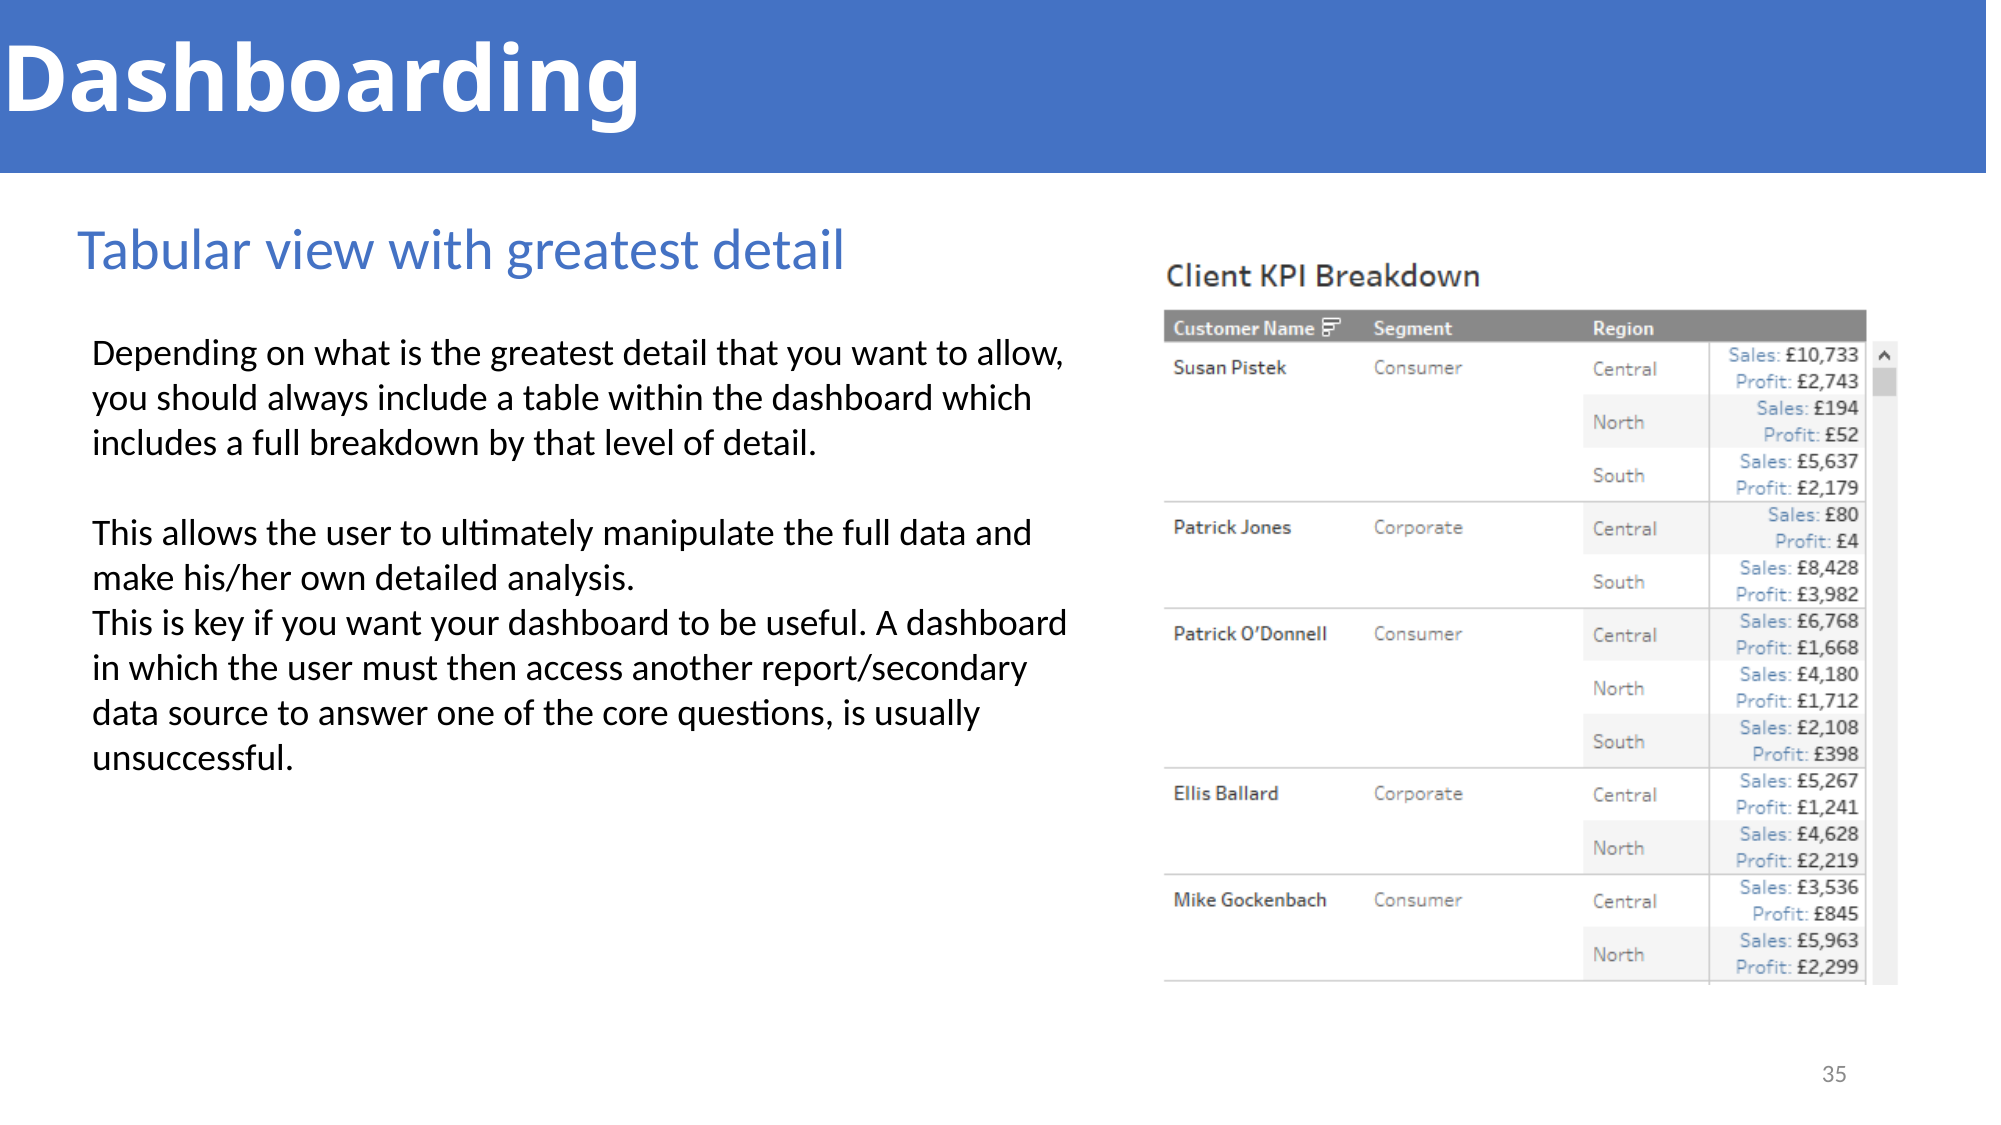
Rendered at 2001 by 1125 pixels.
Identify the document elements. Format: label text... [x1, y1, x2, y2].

text_box Tabular view with greatest detail [63, 203, 1909, 289]
text_box Depending on what is the greatest detail that you want to allow, you should always include a table within the dashboard which includes a full breakdown by that level of detail. This allows the user to ultimately manipulate the full data and make his/her own detailed analysis. This is key if you want your dashboard to be useful. A dashboard in which the user must then access another report/secondary data source to answer one of the core questions, is usually unsuccessful. [77, 320, 1094, 786]
slide_number 35 [1412, 1042, 1863, 1103]
picture [1155, 246, 1909, 985]
title Dashboarding [0, 0, 1986, 173]
